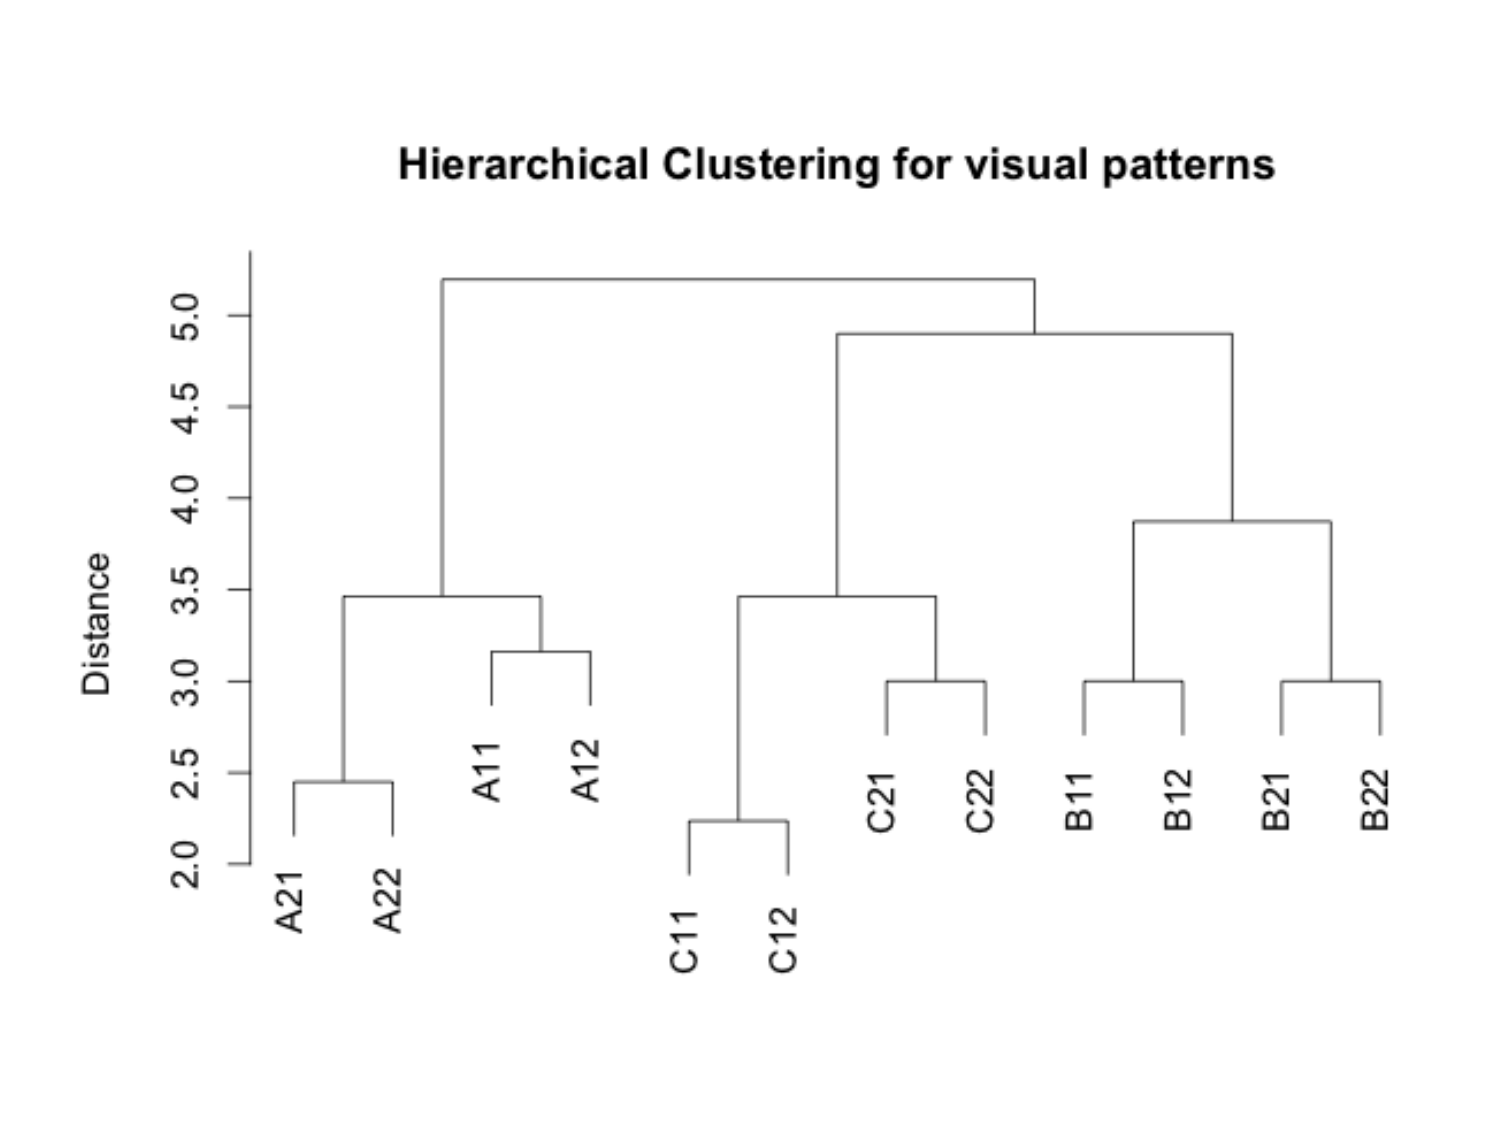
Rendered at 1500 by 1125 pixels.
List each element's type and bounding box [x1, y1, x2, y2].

picture [77, 83, 1416, 994]
